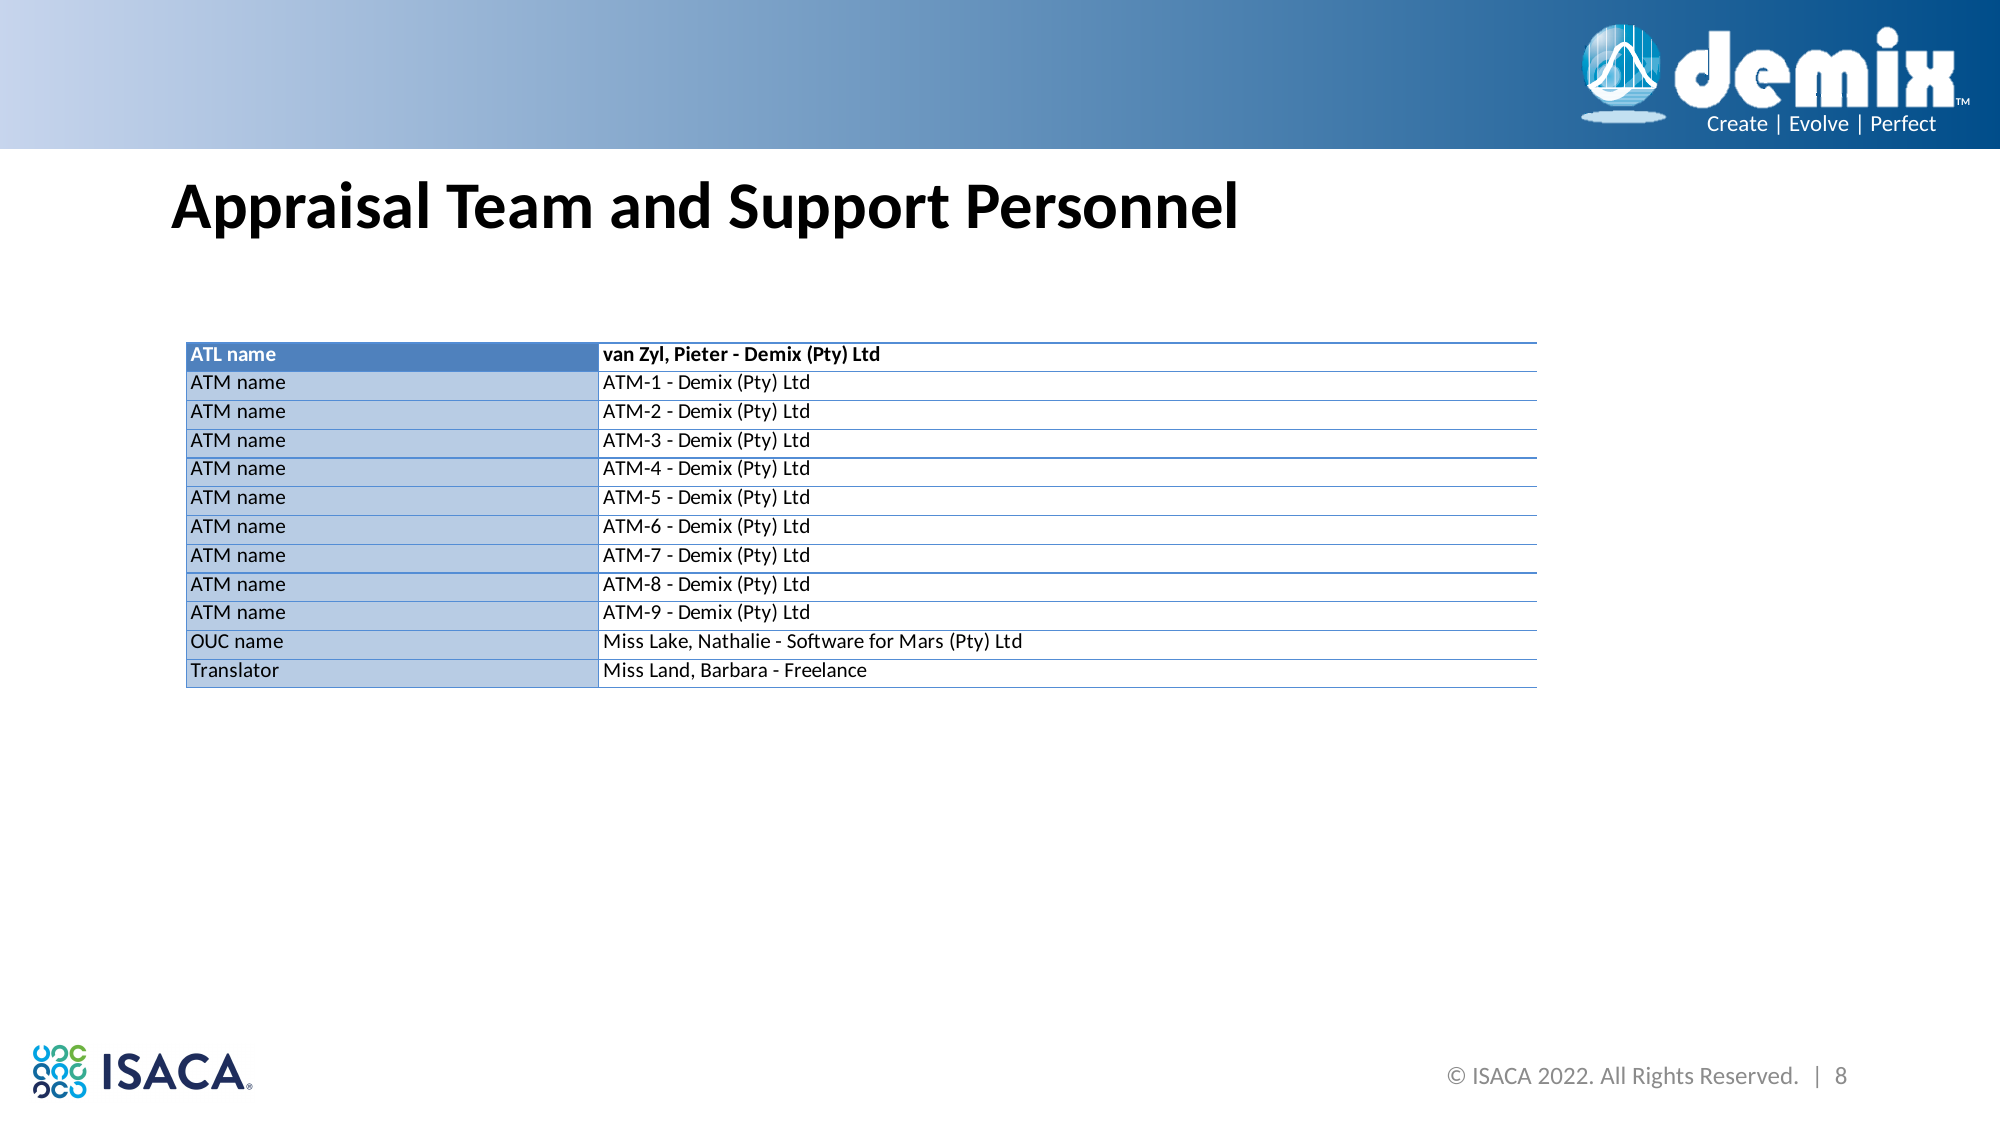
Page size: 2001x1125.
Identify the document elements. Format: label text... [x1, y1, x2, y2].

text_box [185, 342, 1539, 689]
title Appraisal Team and Support Personnel [156, 157, 1863, 257]
picture [29, 1043, 255, 1103]
picture [1549, 3, 2000, 153]
